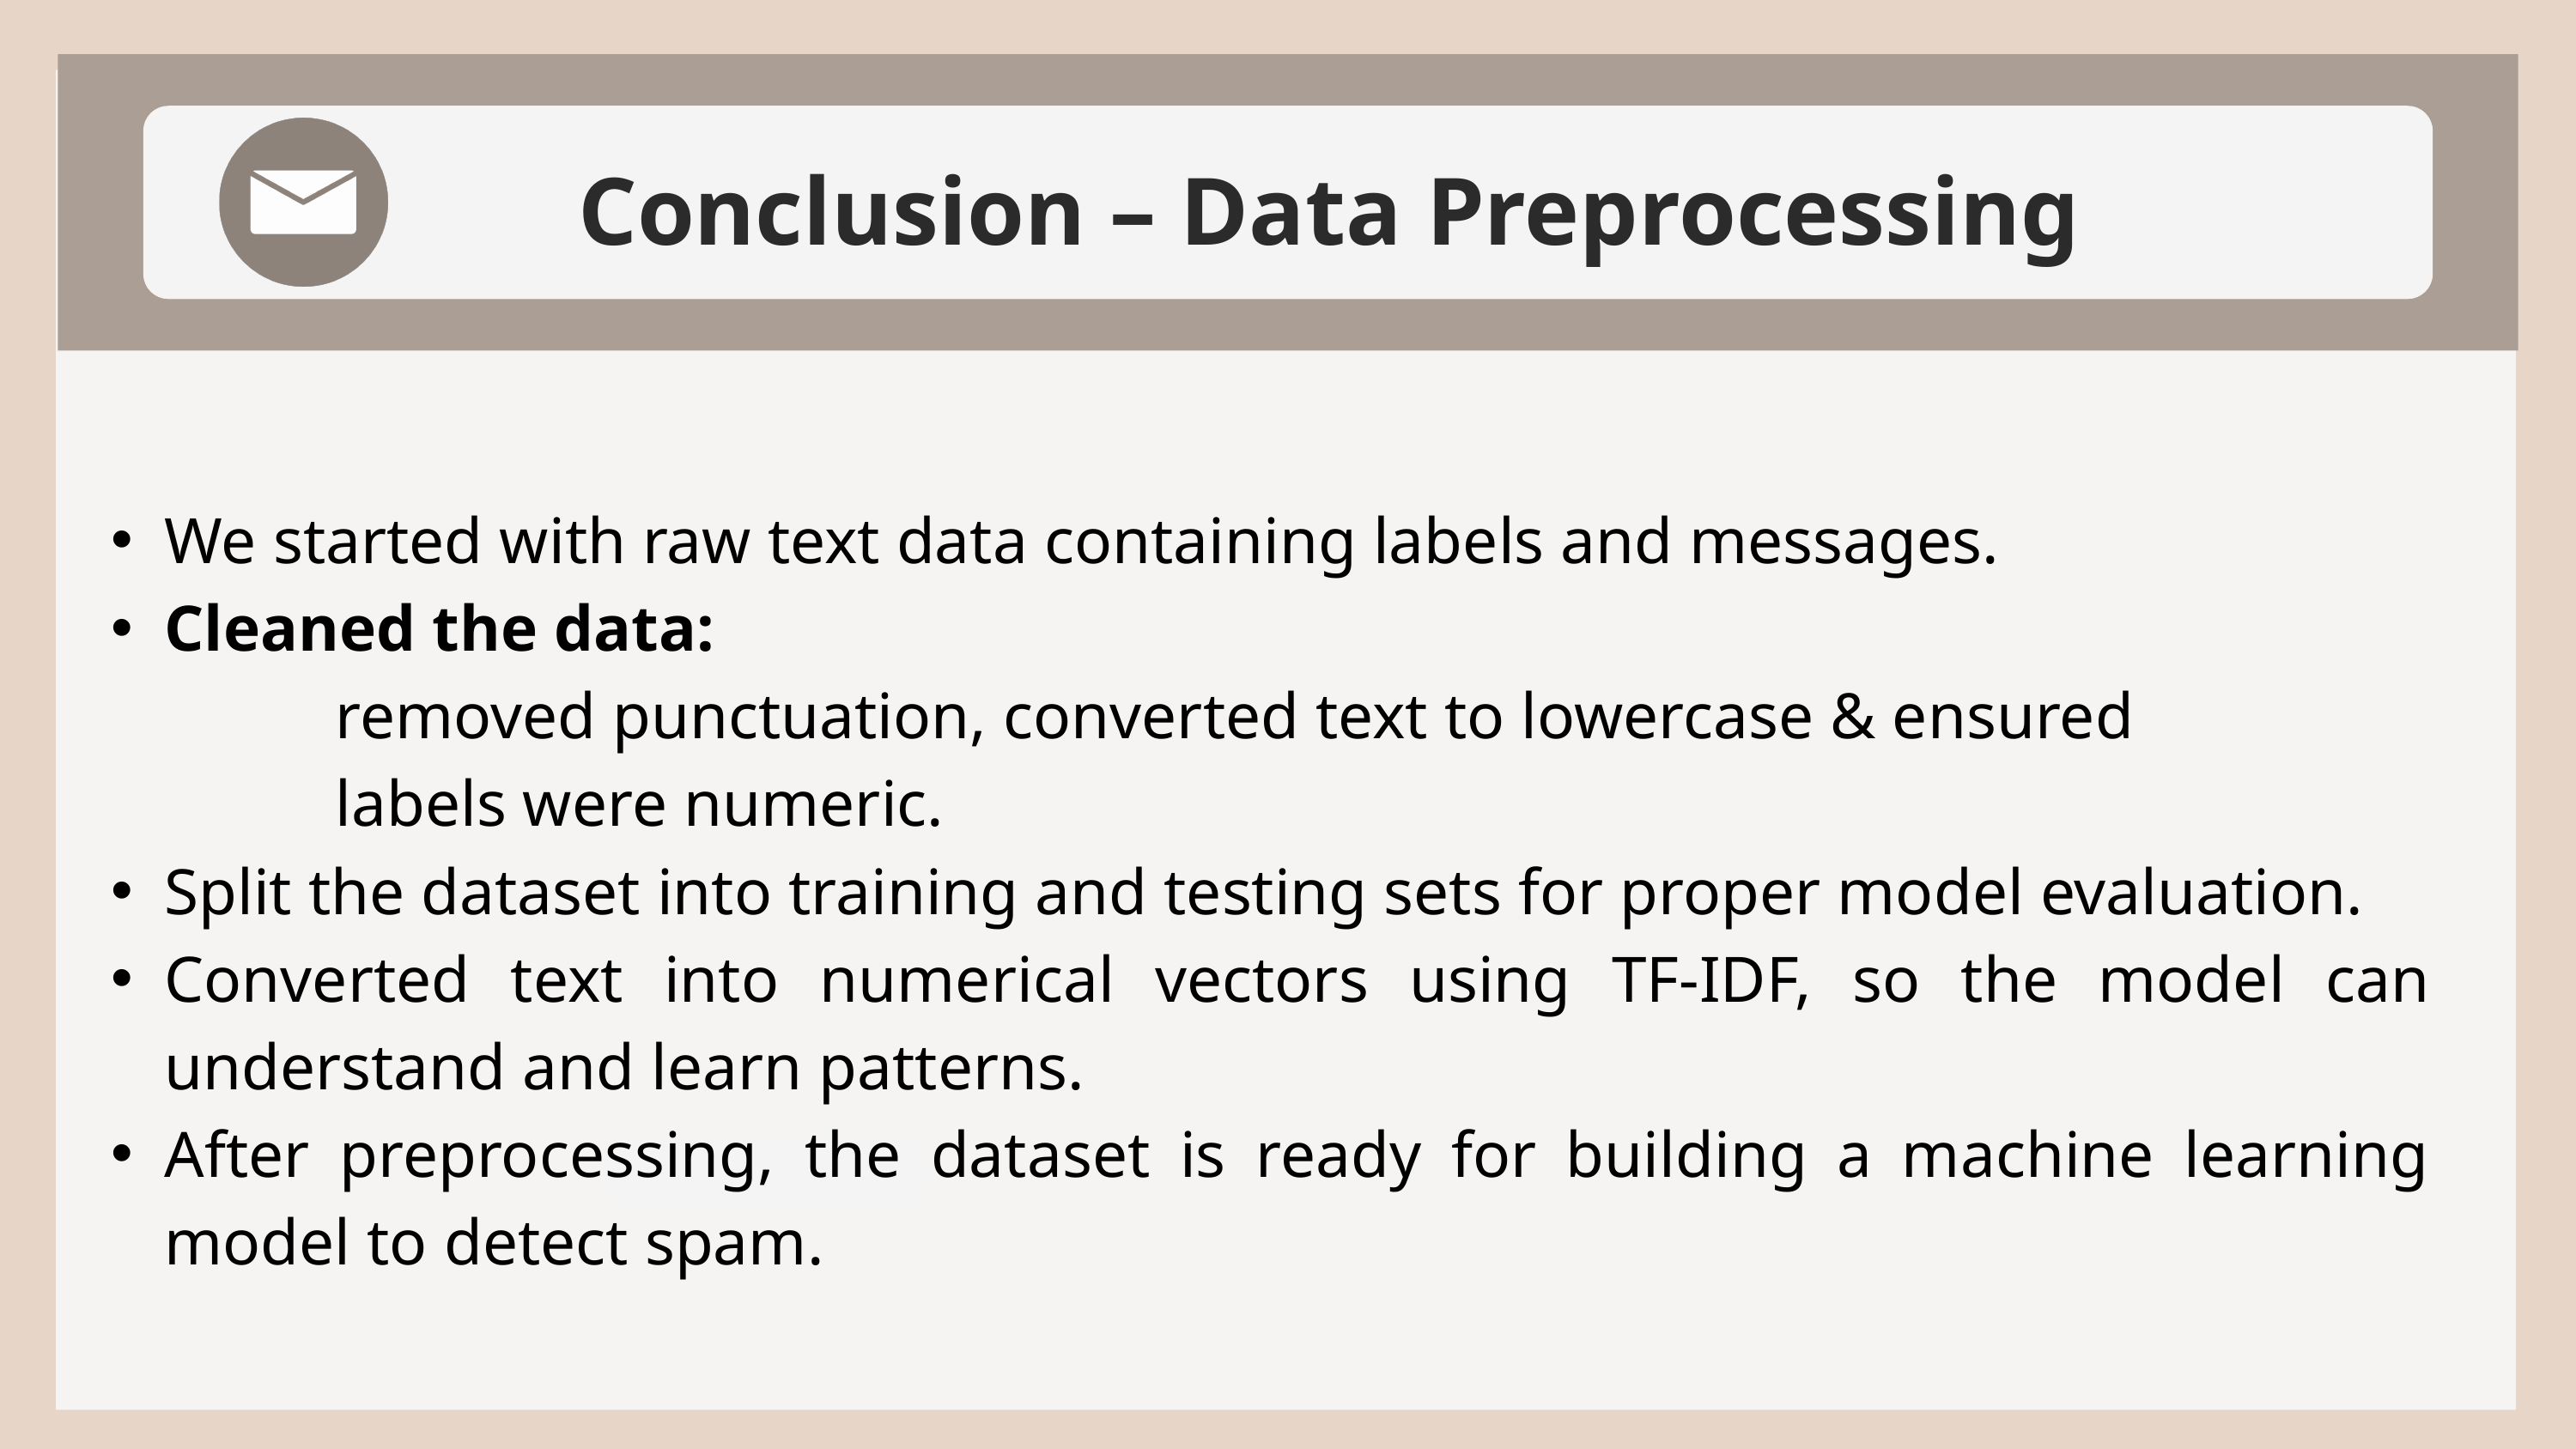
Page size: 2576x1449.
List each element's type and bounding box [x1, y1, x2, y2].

text_box [600, 1131, 932, 1215]
text_box [58, 53, 2518, 351]
text_box [144, 106, 2432, 298]
text_box [55, 356, 2517, 1410]
